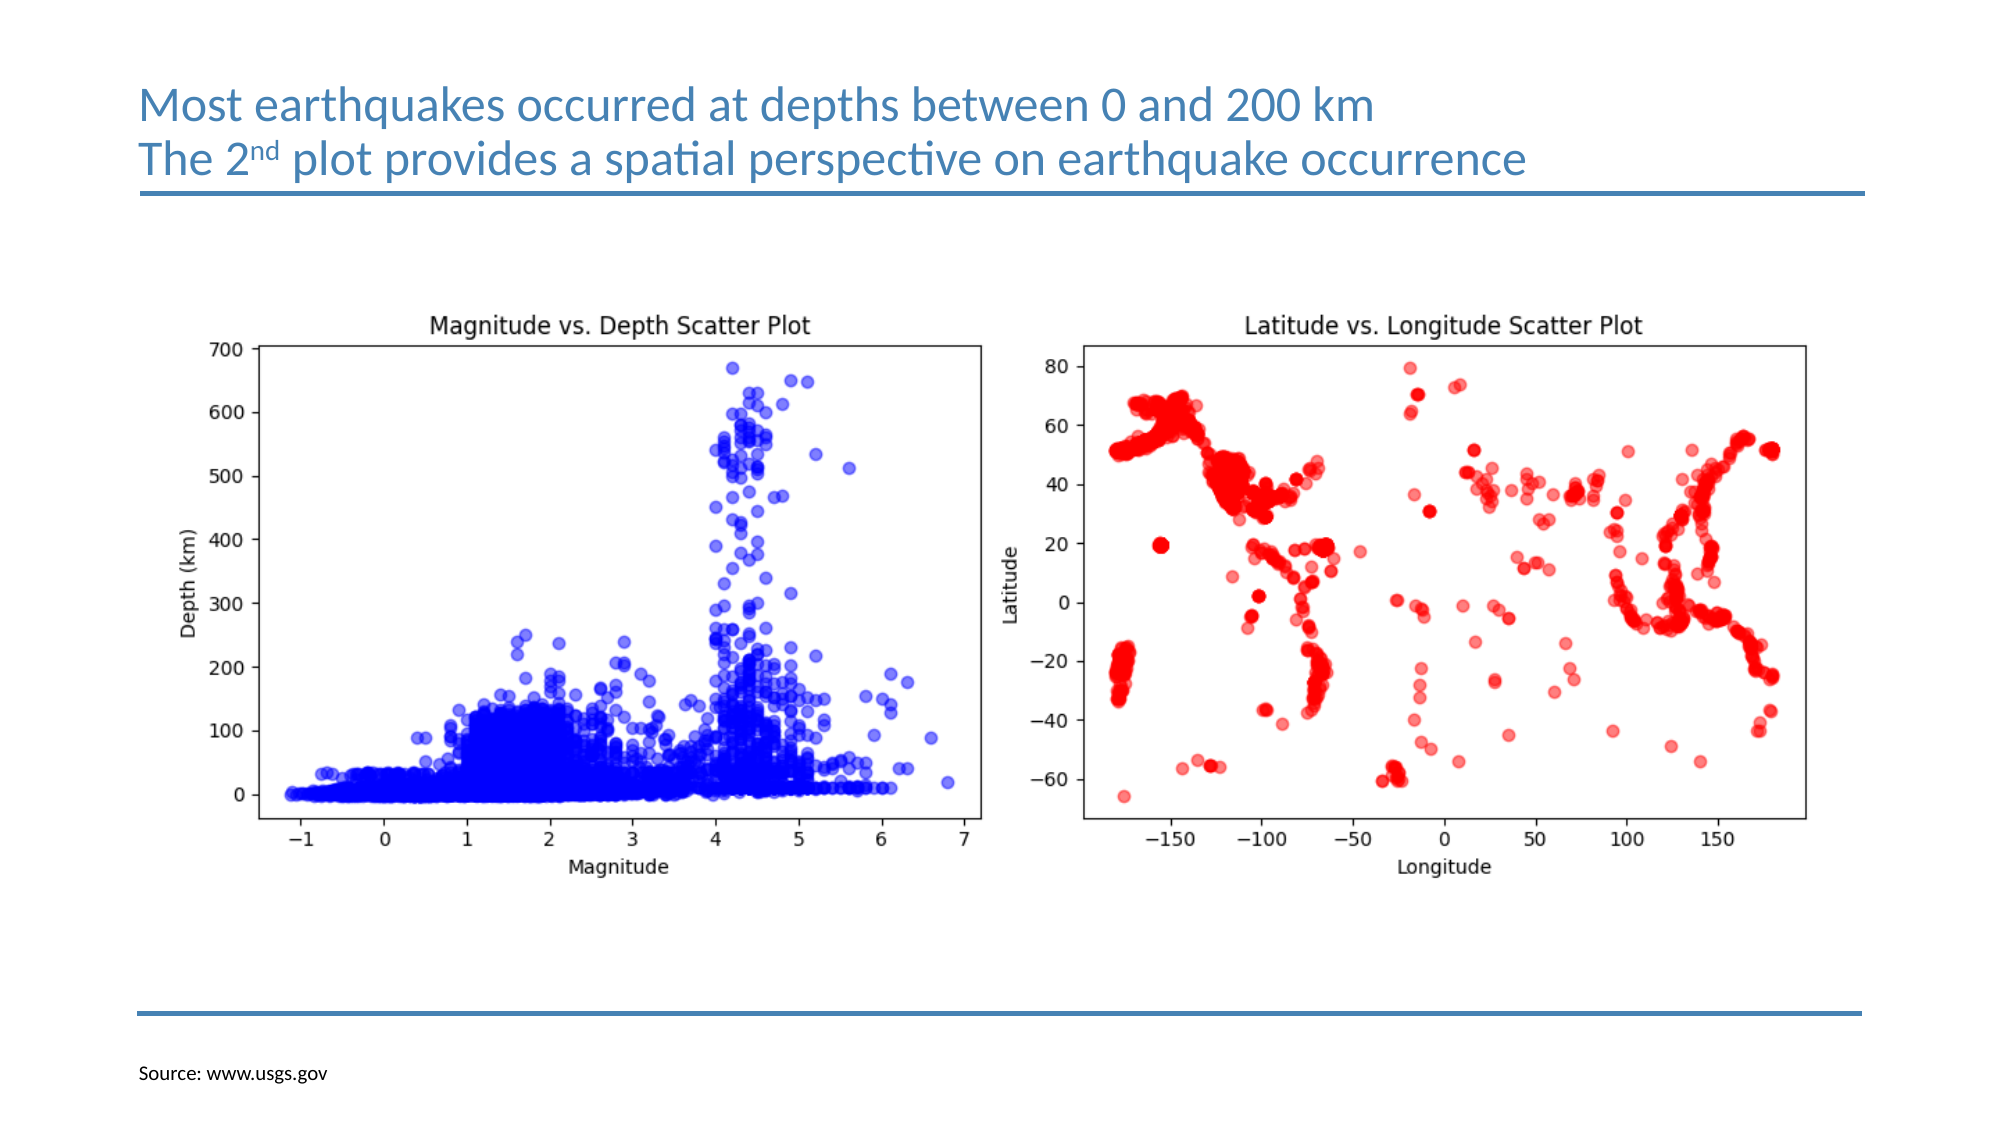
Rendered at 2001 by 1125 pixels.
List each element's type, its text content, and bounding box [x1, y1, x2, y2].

title Most earthquakes occurred at depths between 0 and 200 km The 2nd plot provides a spatial perspective on earthquake occurrence [123, 48, 1863, 217]
picture [167, 301, 1818, 892]
